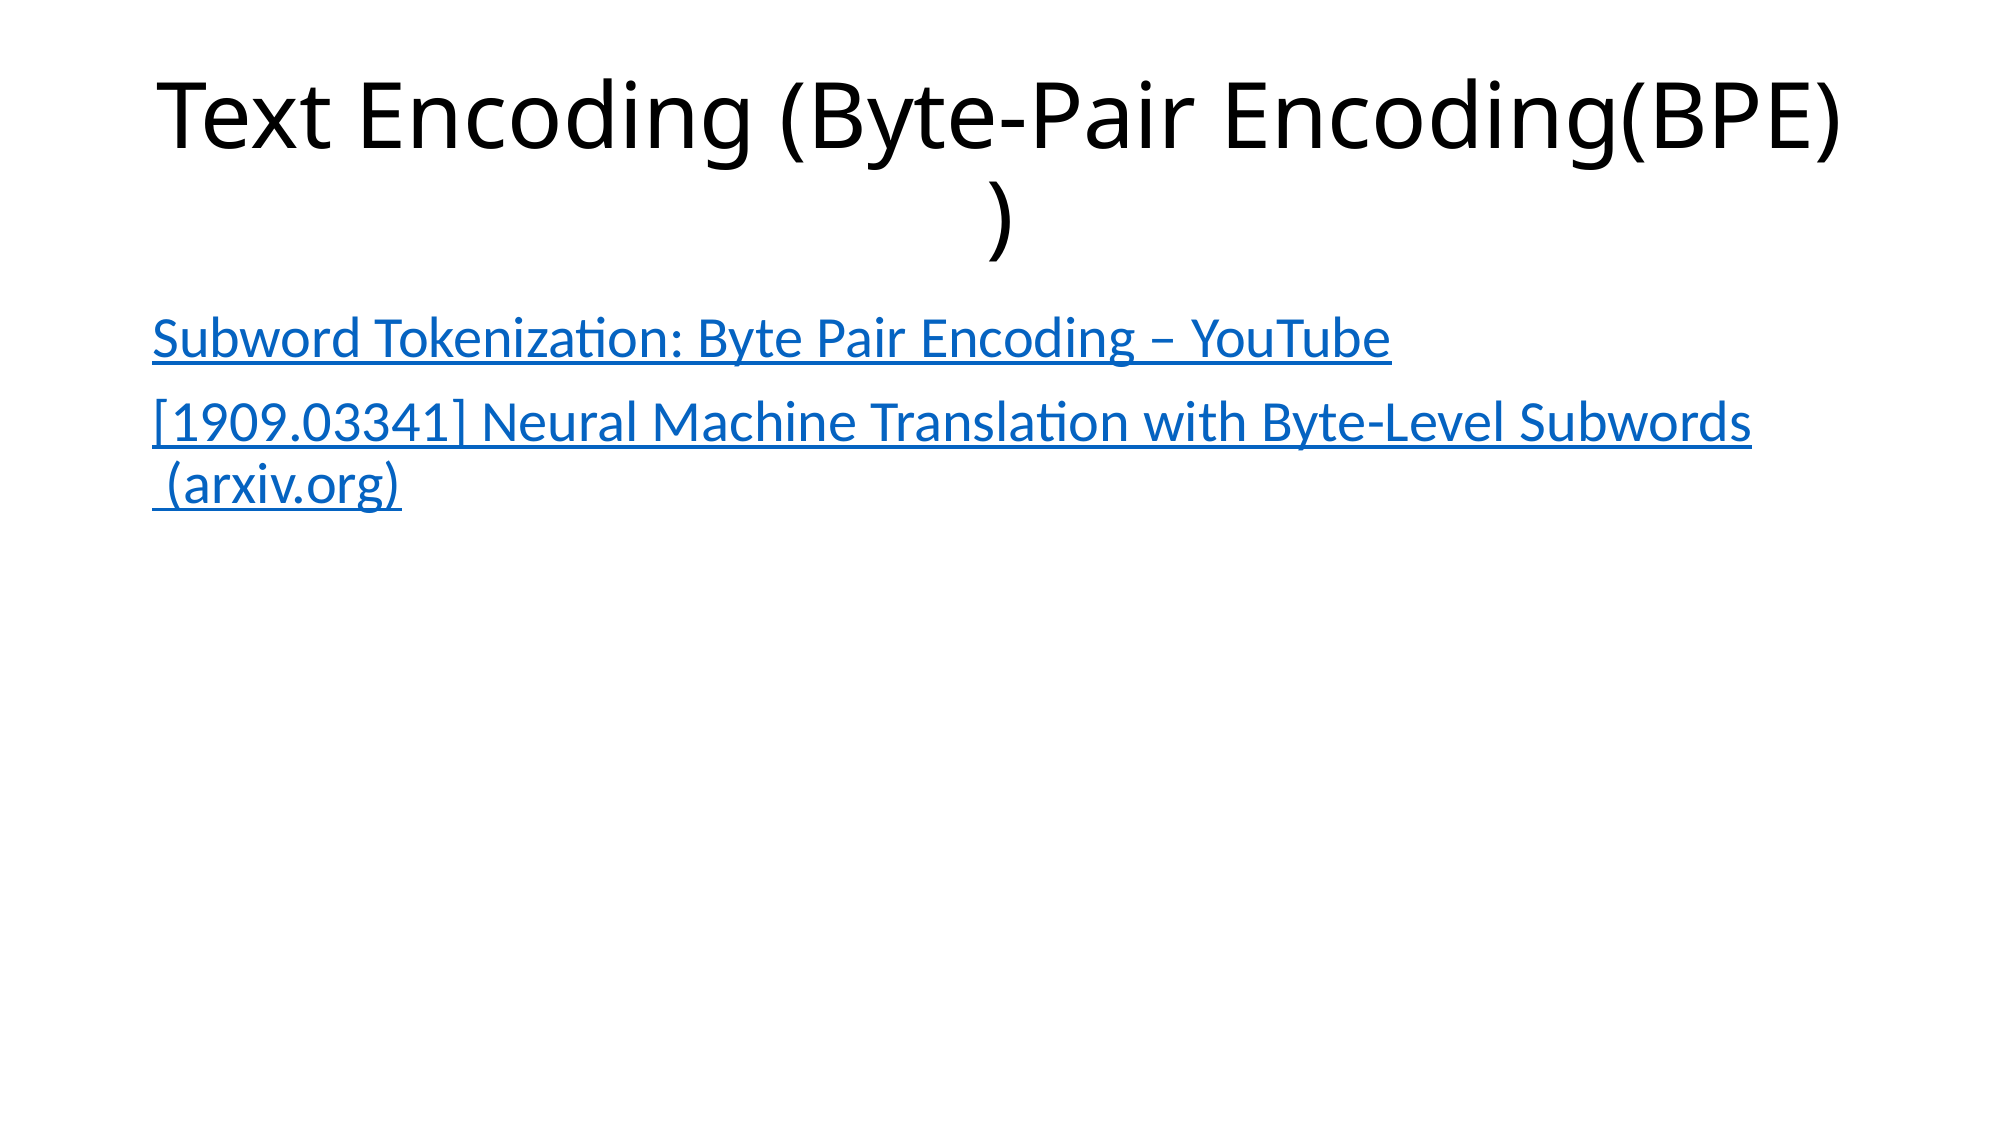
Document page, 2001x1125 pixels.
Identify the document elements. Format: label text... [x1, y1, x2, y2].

title Text Encoding (Byte-Pair Encoding(BPE) ) [137, 59, 1863, 278]
list Subword Tokenization: Byte Pair Encoding – YouTube [1909.03341] Neural Machine Translation with Byte-Level Subwords (arxiv.org) [137, 299, 1942, 1014]
